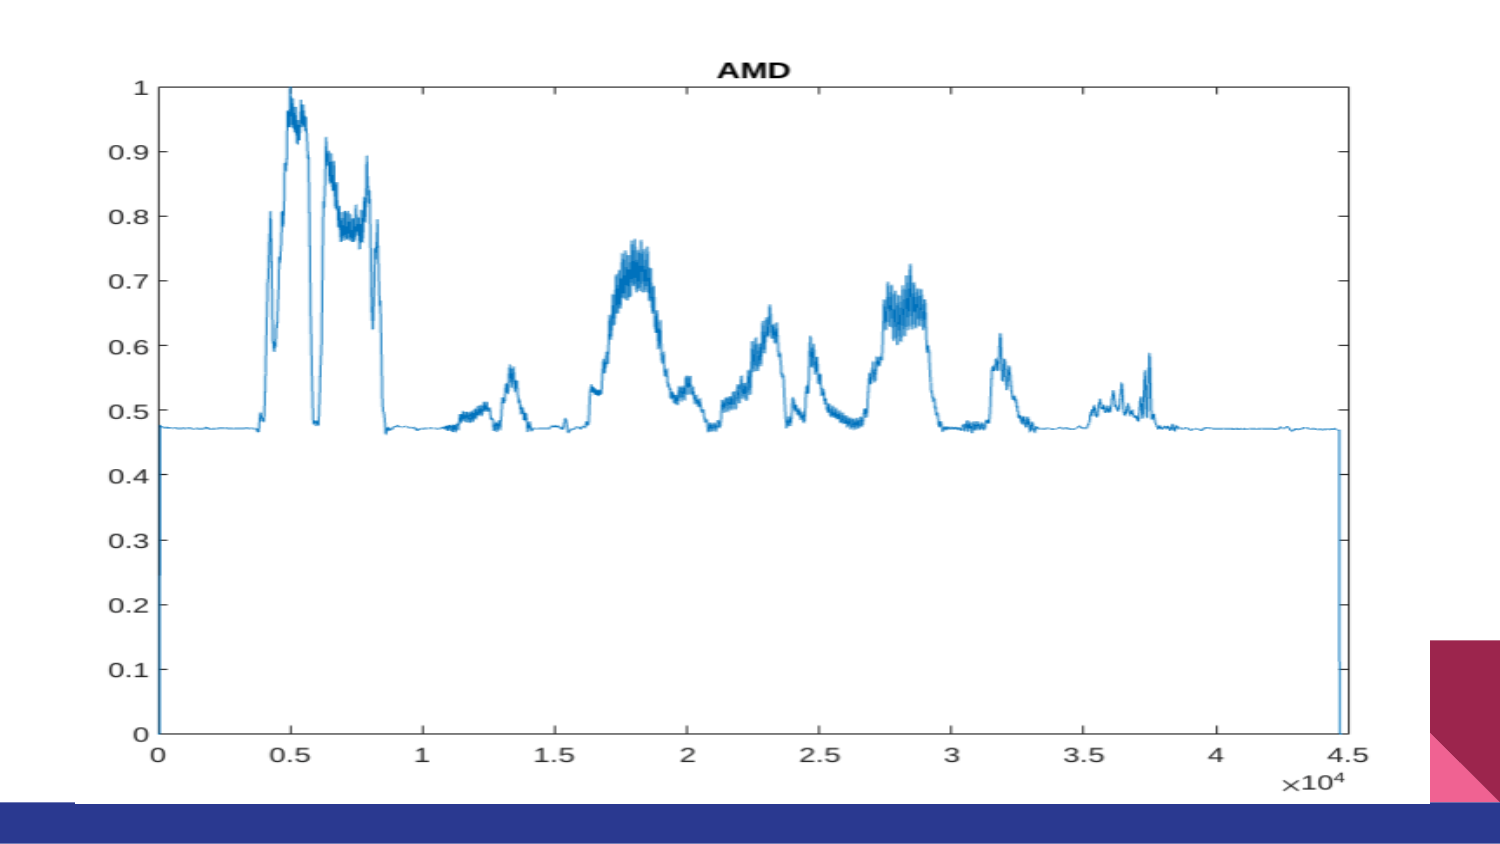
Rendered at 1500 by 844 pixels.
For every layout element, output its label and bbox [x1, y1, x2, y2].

picture [75, 40, 1430, 804]
